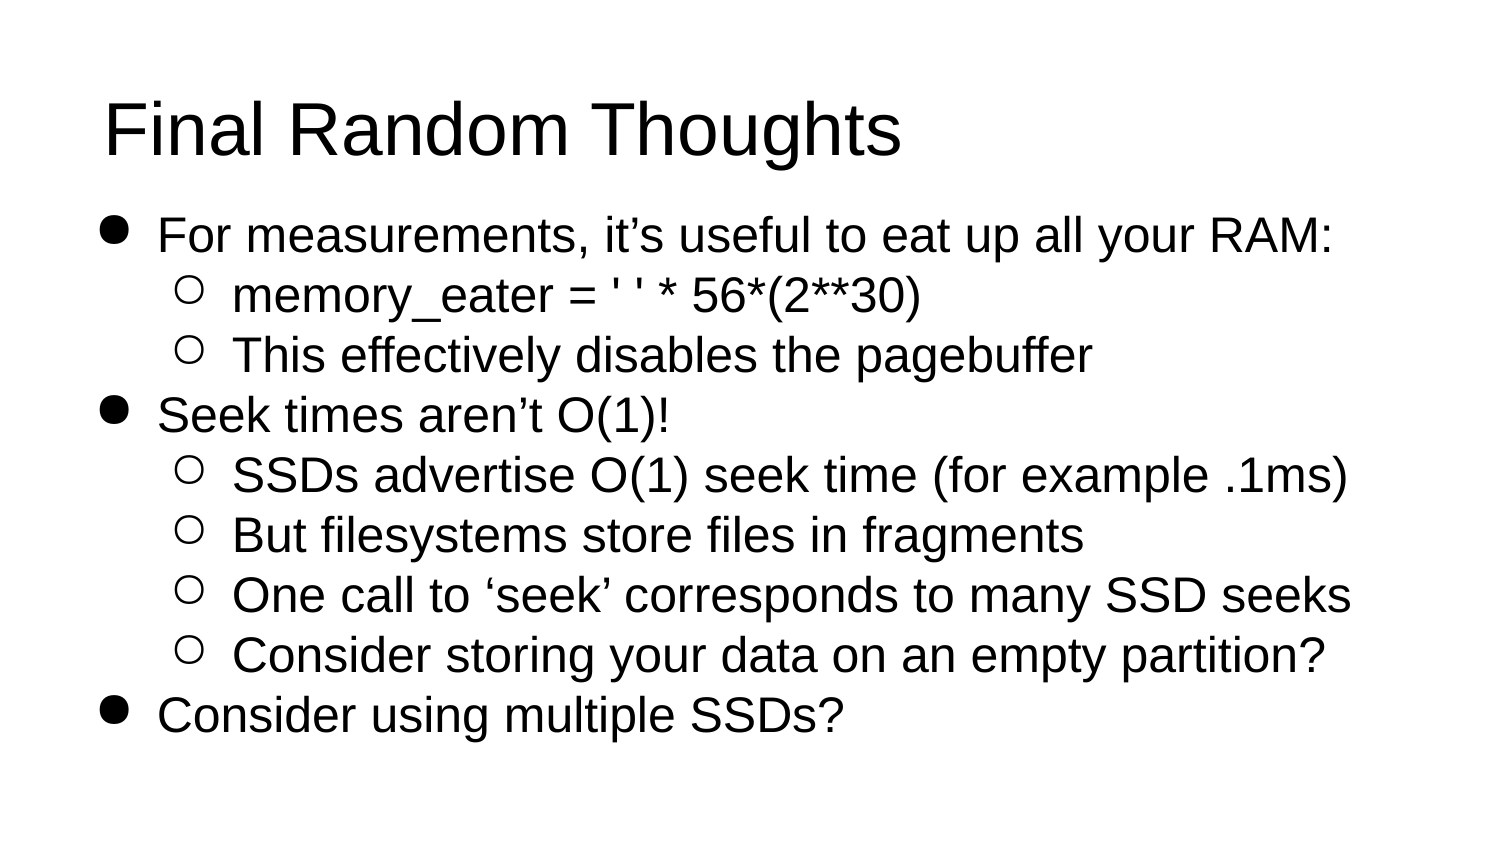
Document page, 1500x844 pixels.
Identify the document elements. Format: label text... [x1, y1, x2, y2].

text_box For measurements, it’s useful to eat up all your RAM: memory_eater = ' ' * 56*(2**30) This effectively disables the pagebuffer Seek times aren’t O(1)! SSDs advertise O(1) seek time (for example .1ms) But filesystems store files in fragments One call to ‘seek’ corresponds to many SSD seeks Consider storing your data on an empty partition? Consider using multiple SSDs? [66, 187, 1434, 767]
text_box Final Random Thoughts [88, 65, 1421, 187]
